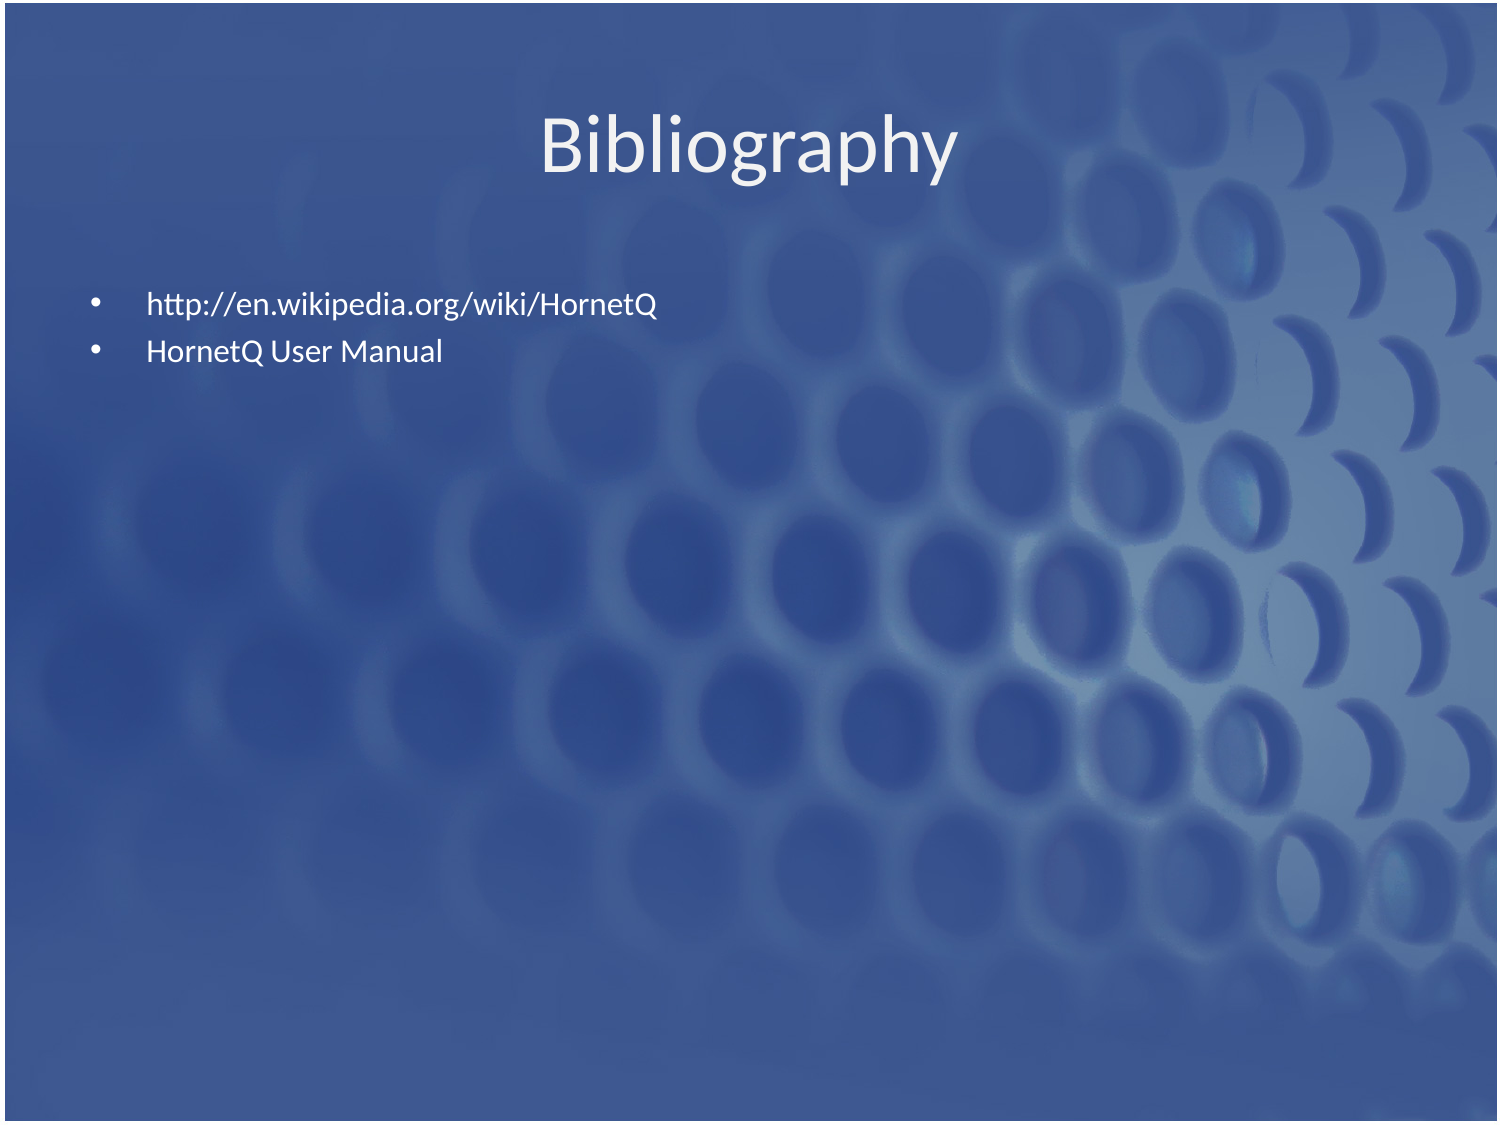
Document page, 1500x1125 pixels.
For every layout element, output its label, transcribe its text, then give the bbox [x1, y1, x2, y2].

picture [0, 0, 1500, 1125]
title Bibliography [74, 44, 1426, 233]
list http://en.wikipedia.org/wiki/HornetQ HornetQ User Manual [74, 274, 1463, 1076]
